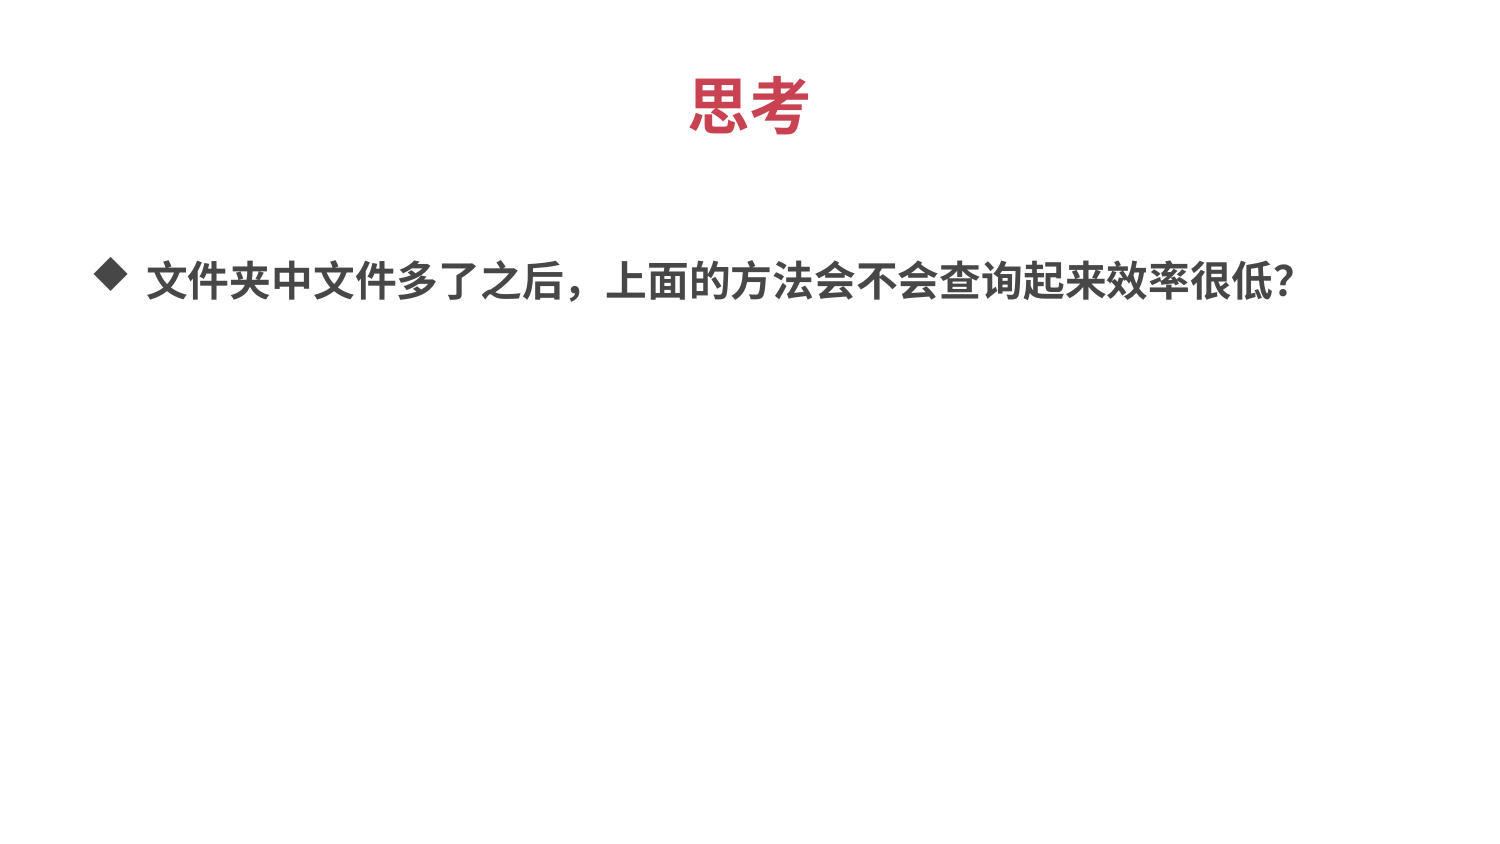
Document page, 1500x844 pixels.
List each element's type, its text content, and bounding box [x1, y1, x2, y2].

list 文件夹中文件多了之后，上面的方法会不会查询起来效率很低？ [74, 196, 1426, 754]
title 思考 [74, 33, 1426, 175]
